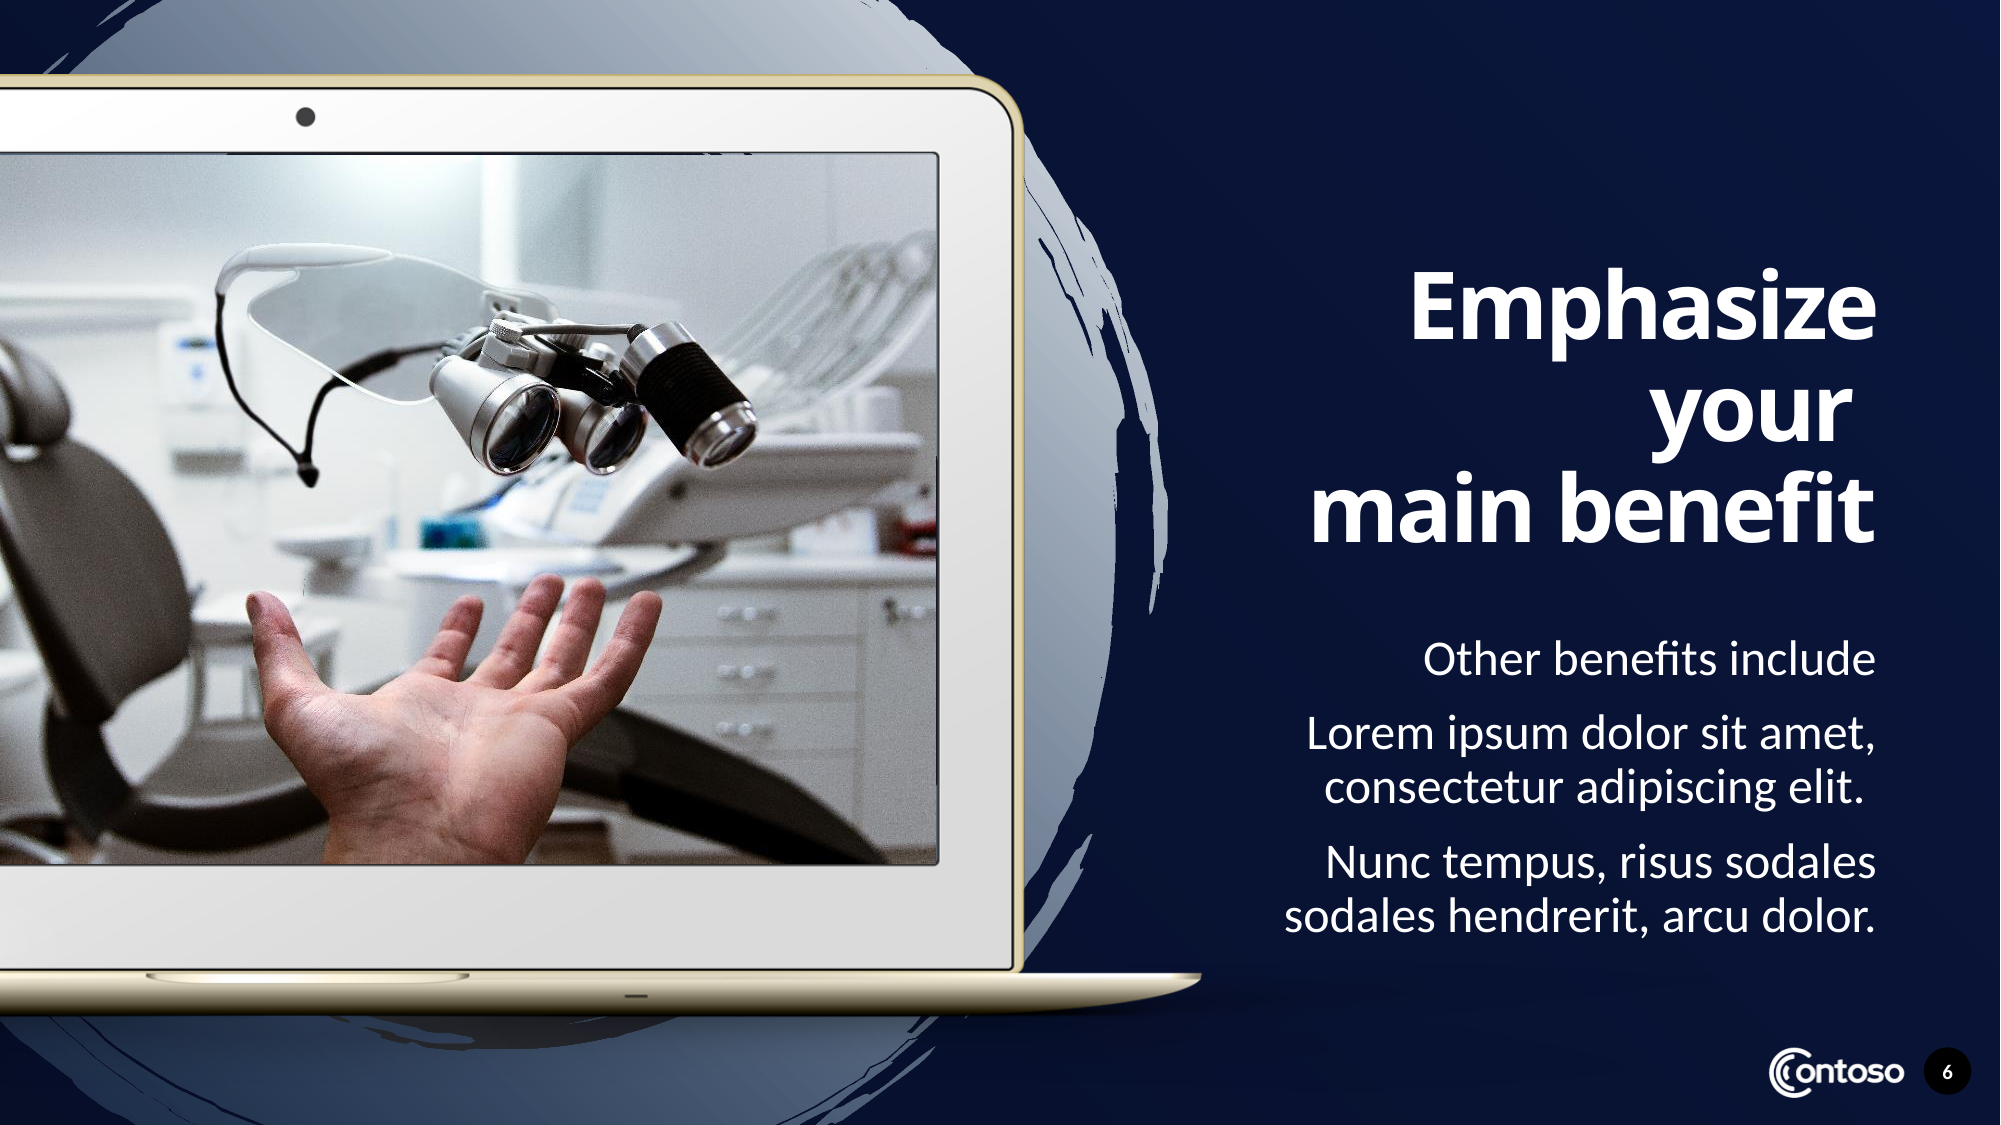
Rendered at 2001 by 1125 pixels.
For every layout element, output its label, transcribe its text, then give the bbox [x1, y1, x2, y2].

list Other benefits include Lorem ipsum dolor sit amet, consectetur adipiscing elit. Nunc tempus, risus sodales sodales hendrerit, arcu dolor. [1243, 631, 1877, 865]
title Emphasize your main benefit [1243, 356, 1877, 563]
slide_number 6 [1923, 1047, 1972, 1095]
picture [1764, 1043, 1909, 1099]
picture [0, 74, 1757, 1092]
